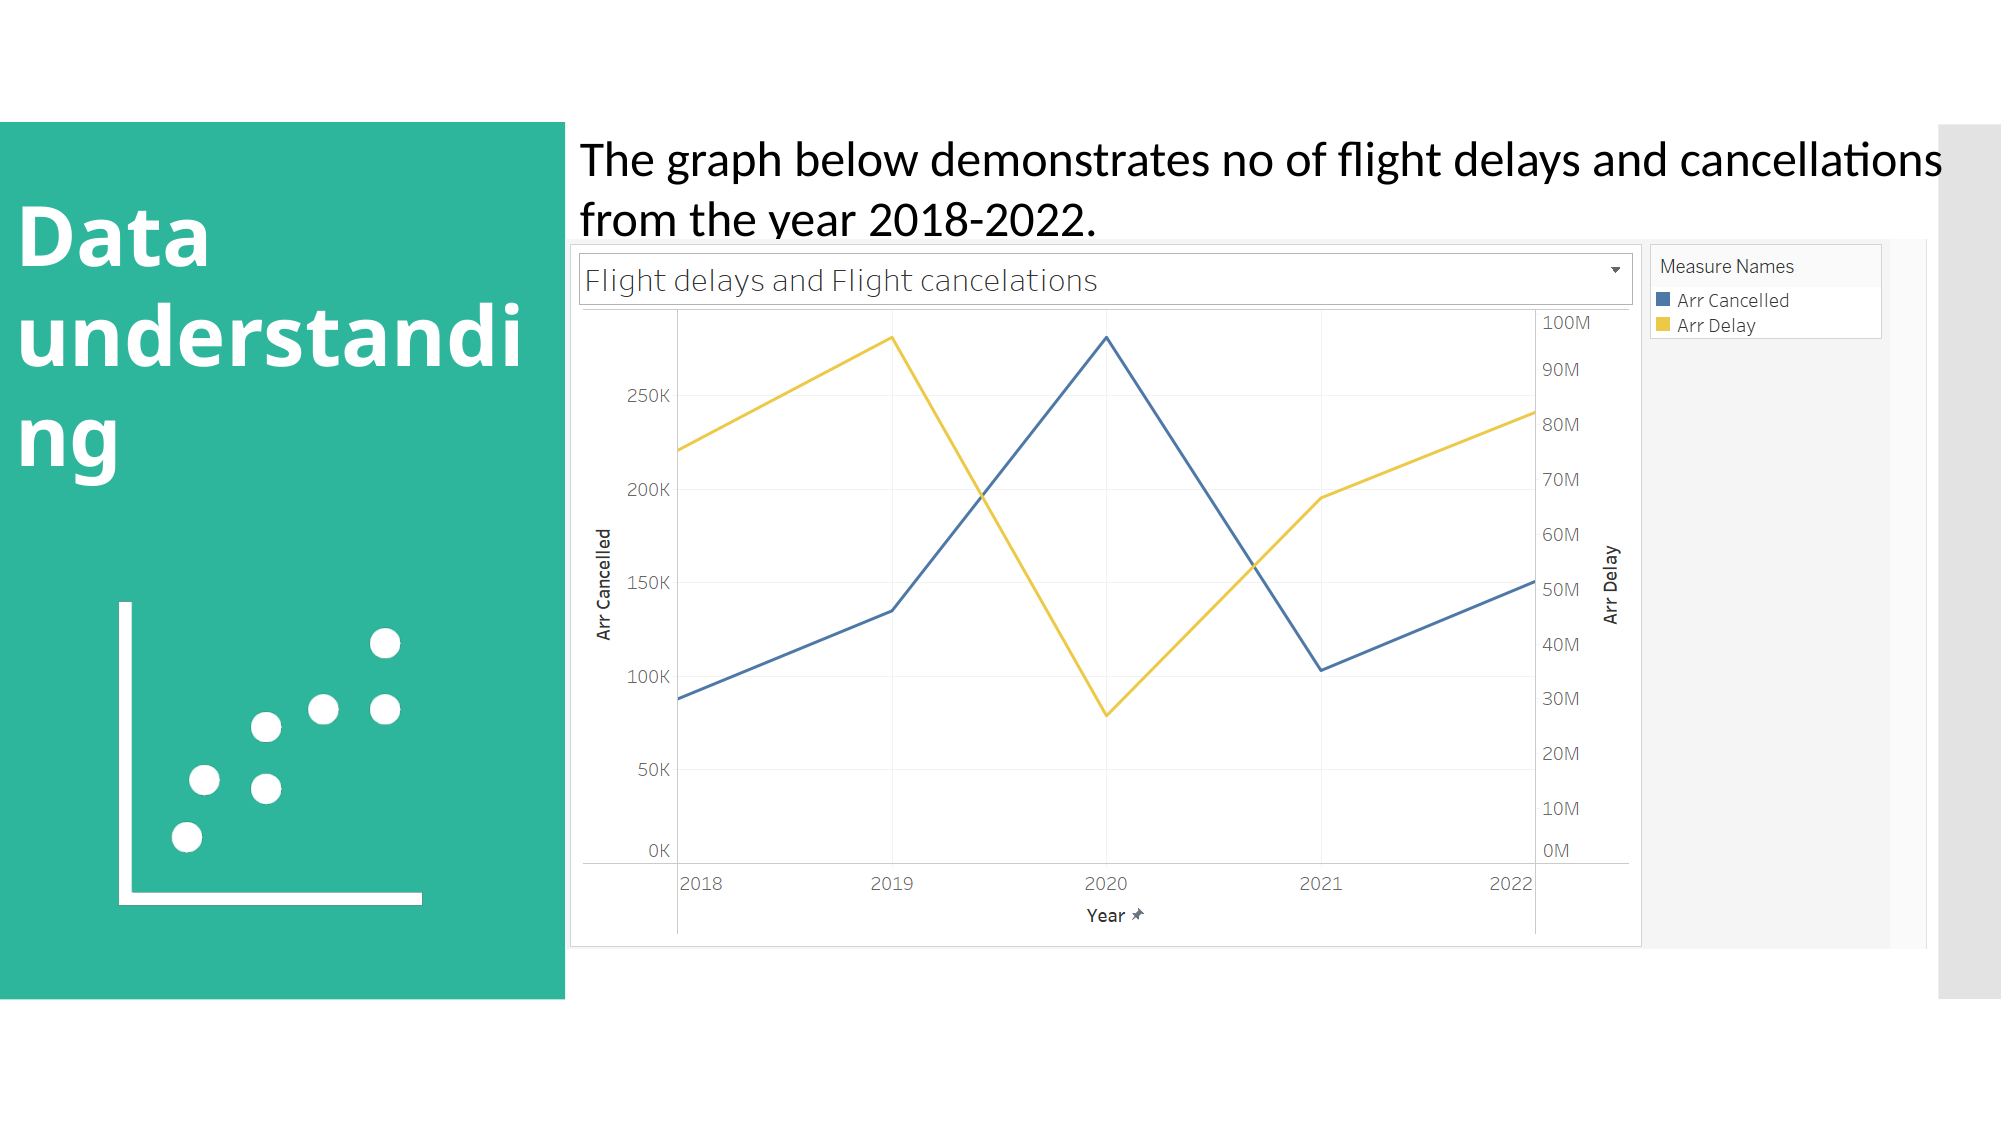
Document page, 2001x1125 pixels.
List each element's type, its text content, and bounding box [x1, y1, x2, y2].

text_box [0, 121, 564, 176]
text_box Data understanding [0, 176, 564, 591]
text_box [0, 591, 566, 1000]
picture [59, 542, 482, 965]
picture [564, 239, 1927, 950]
text_box The graph below demonstrates no of flight delays and cancellations from the year 2018-2022. [564, 105, 1959, 267]
